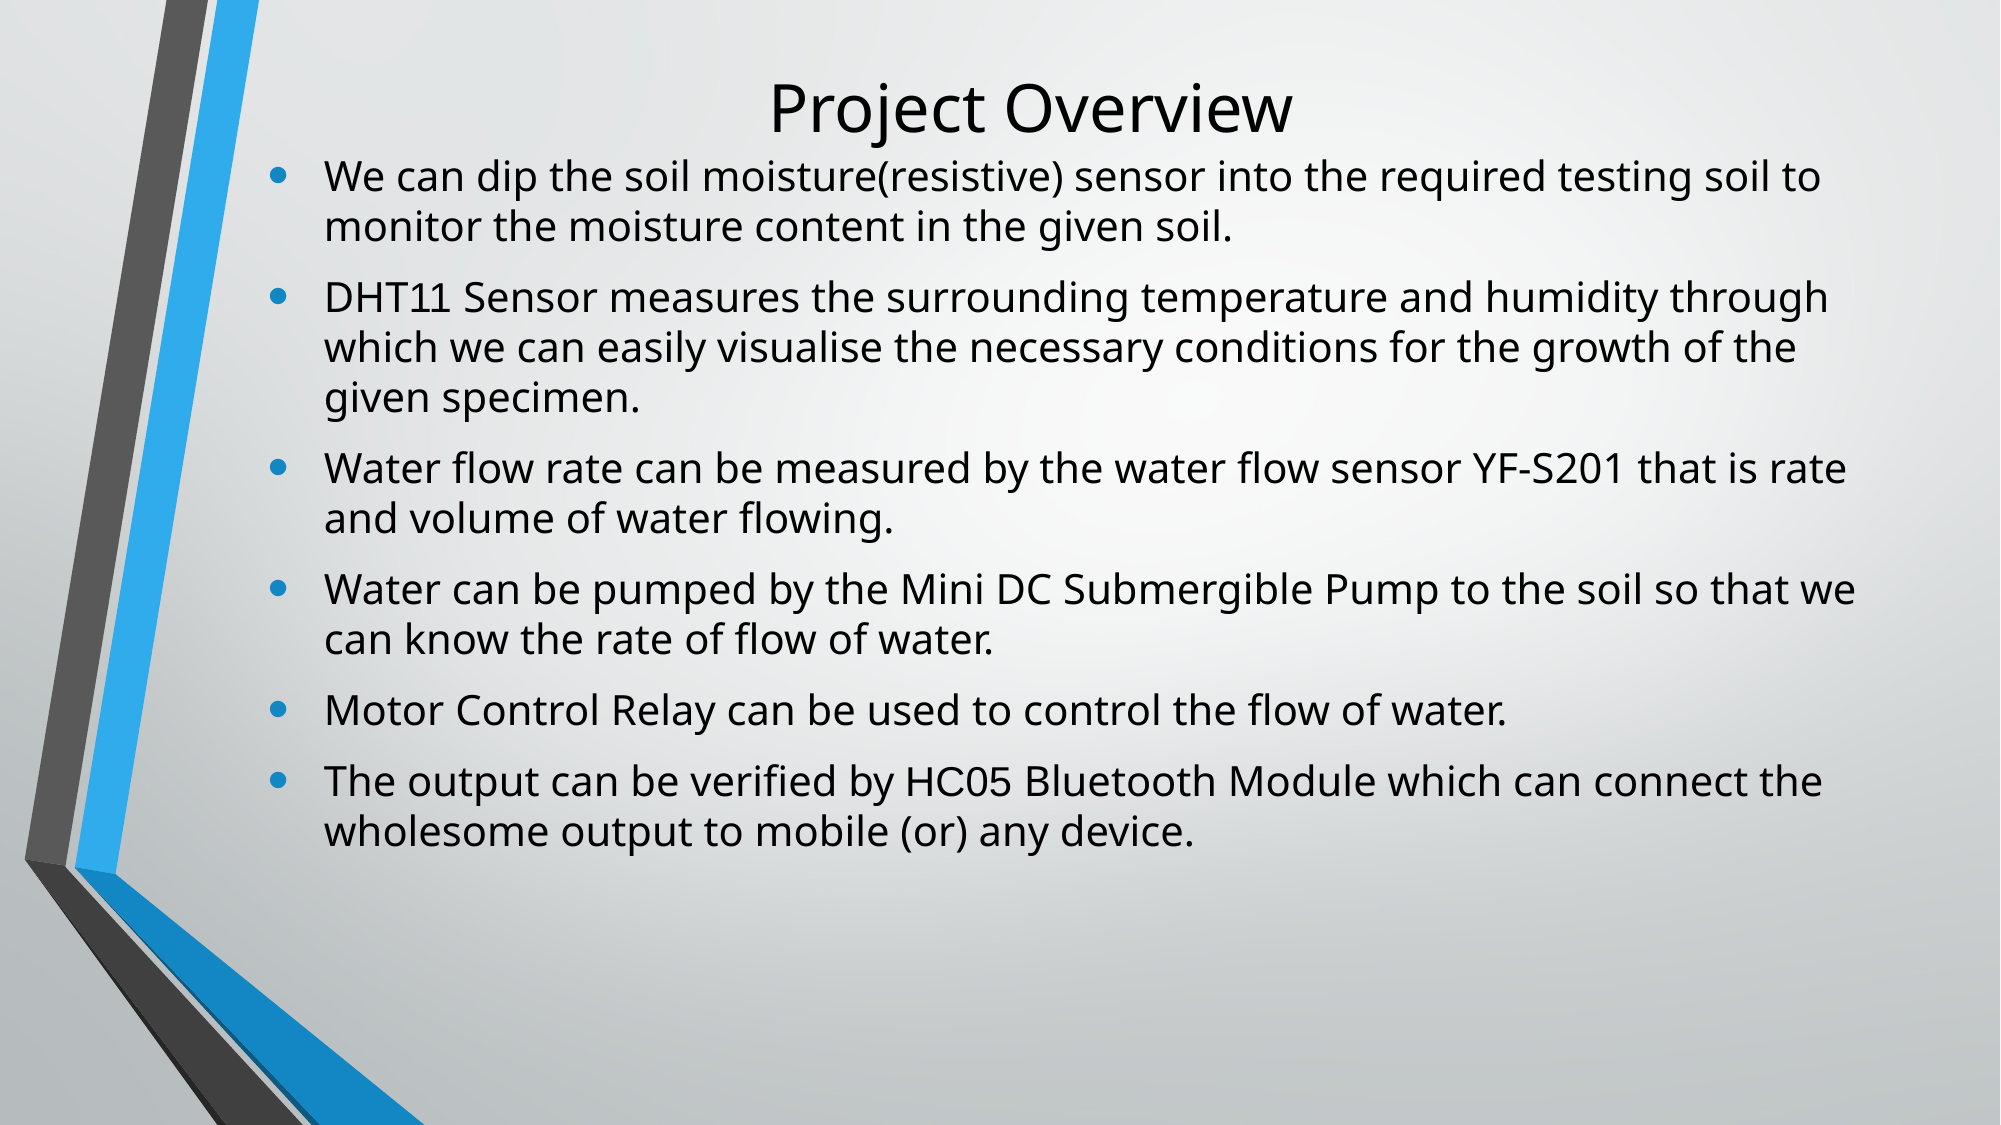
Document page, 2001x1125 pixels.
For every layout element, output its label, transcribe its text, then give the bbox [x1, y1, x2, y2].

title Project Overview [388, 26, 1675, 187]
list We can dip the soil moisture(resistive) sensor into the required testing soil to monitor the moisture content in the given soil. DHT11 Sensor measures the surrounding temperature and humidity through which we can easily visualise the necessary conditions for the growth of the given specimen. Water flow rate can be measured by the water flow sensor YF-S201 that is rate and volume of water flowing. Water can be pumped by the Mini DC Submergible Pump to the soil so that we can know the rate of flow of water. Motor Control Relay can be used to control the flow of water. The output can be verified by HC05 Bluetooth Module which can connect the wholesome output to mobile (or) any device. [252, 271, 1897, 854]
